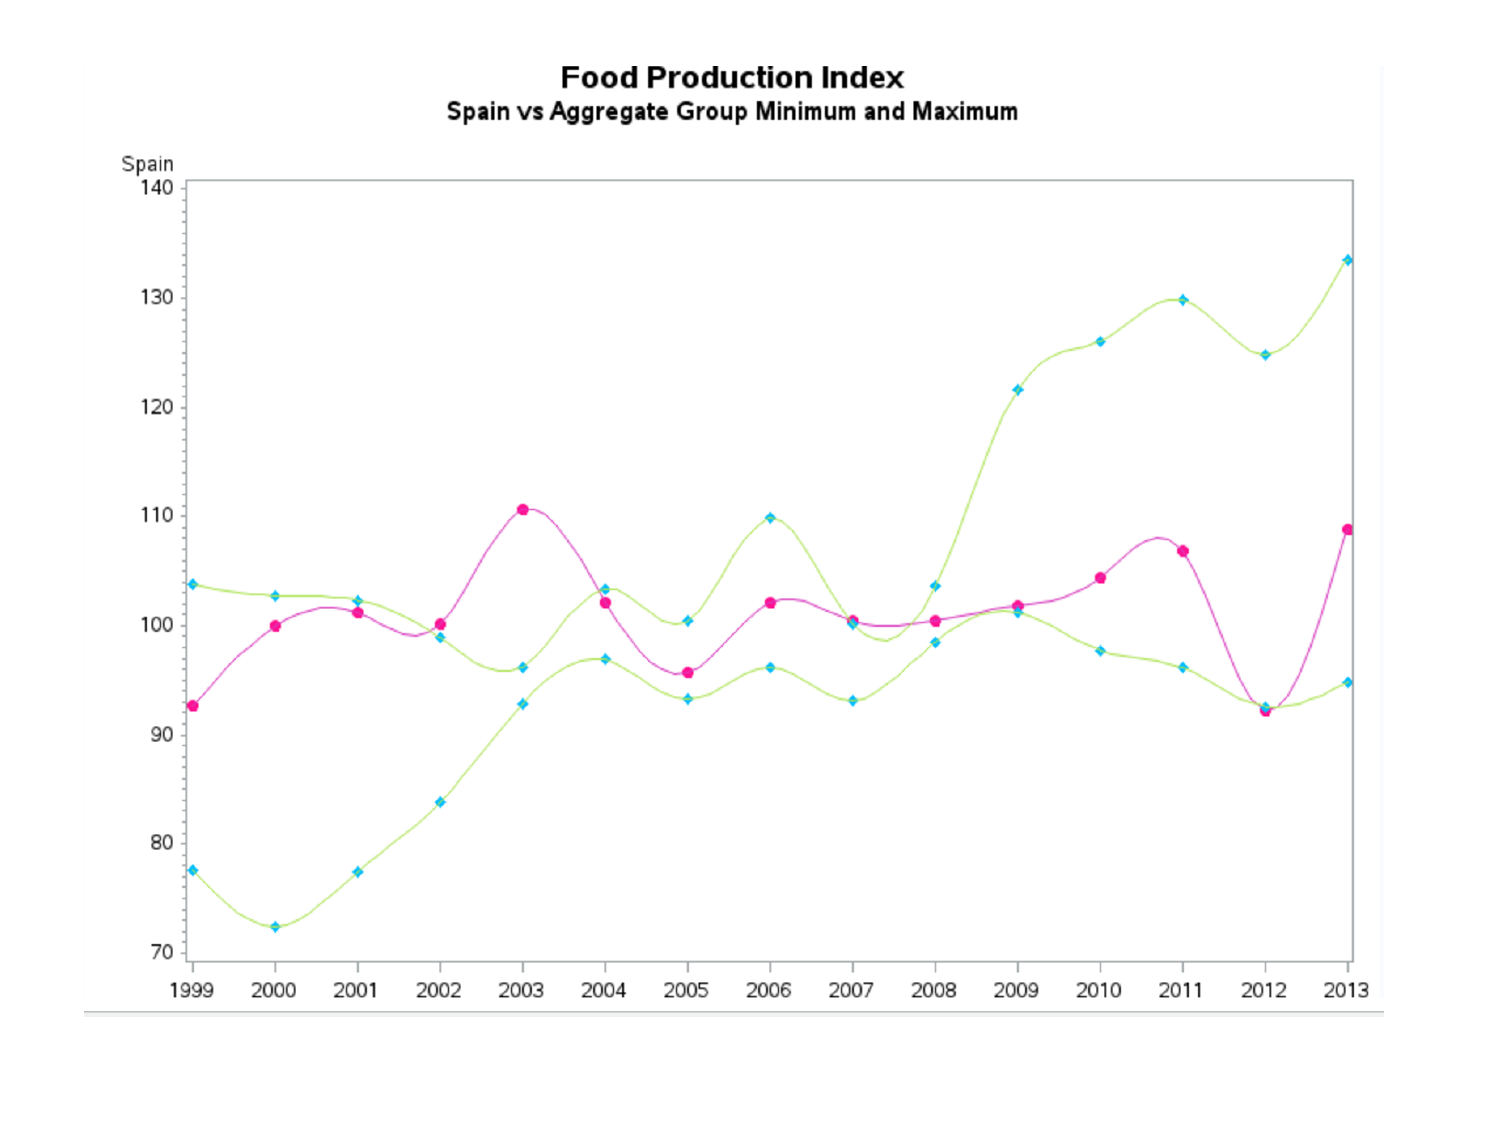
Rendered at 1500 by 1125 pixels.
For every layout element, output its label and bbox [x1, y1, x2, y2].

picture [84, 66, 1385, 1017]
